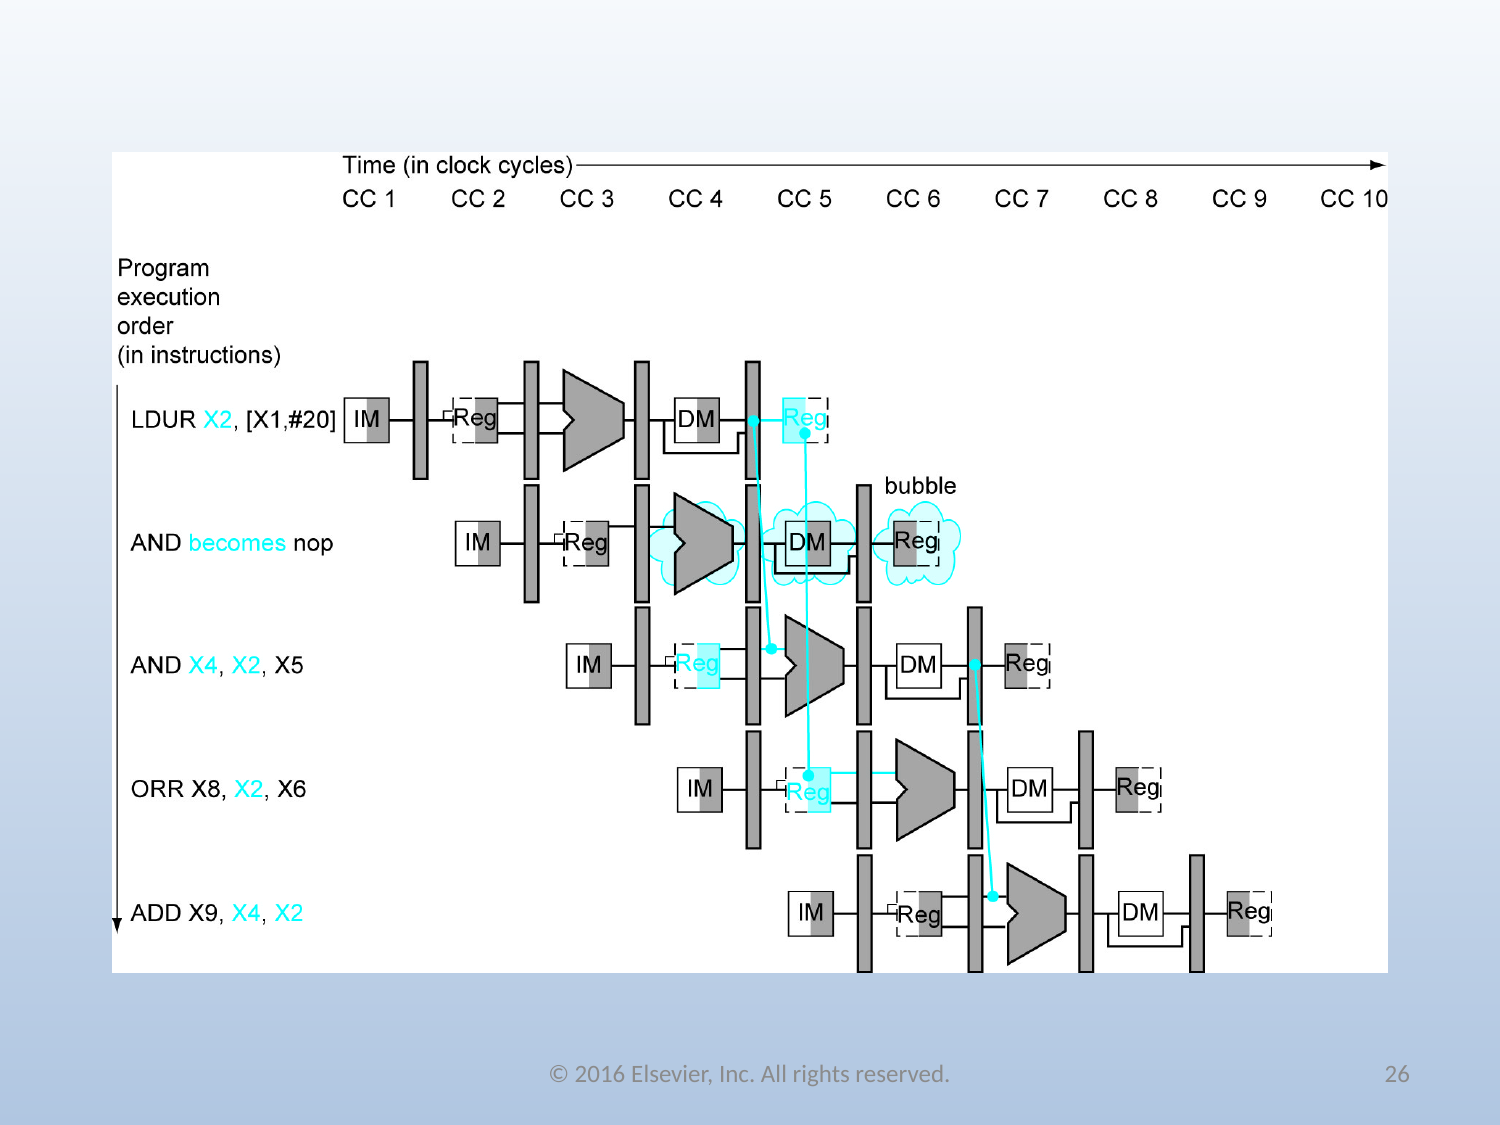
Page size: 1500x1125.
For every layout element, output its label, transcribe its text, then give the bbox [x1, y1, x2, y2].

footer © 2016 Elsevier, Inc. All rights reserved. [512, 1042, 988, 1103]
picture [112, 152, 1388, 973]
slide_number 26 [1074, 1042, 1425, 1103]
